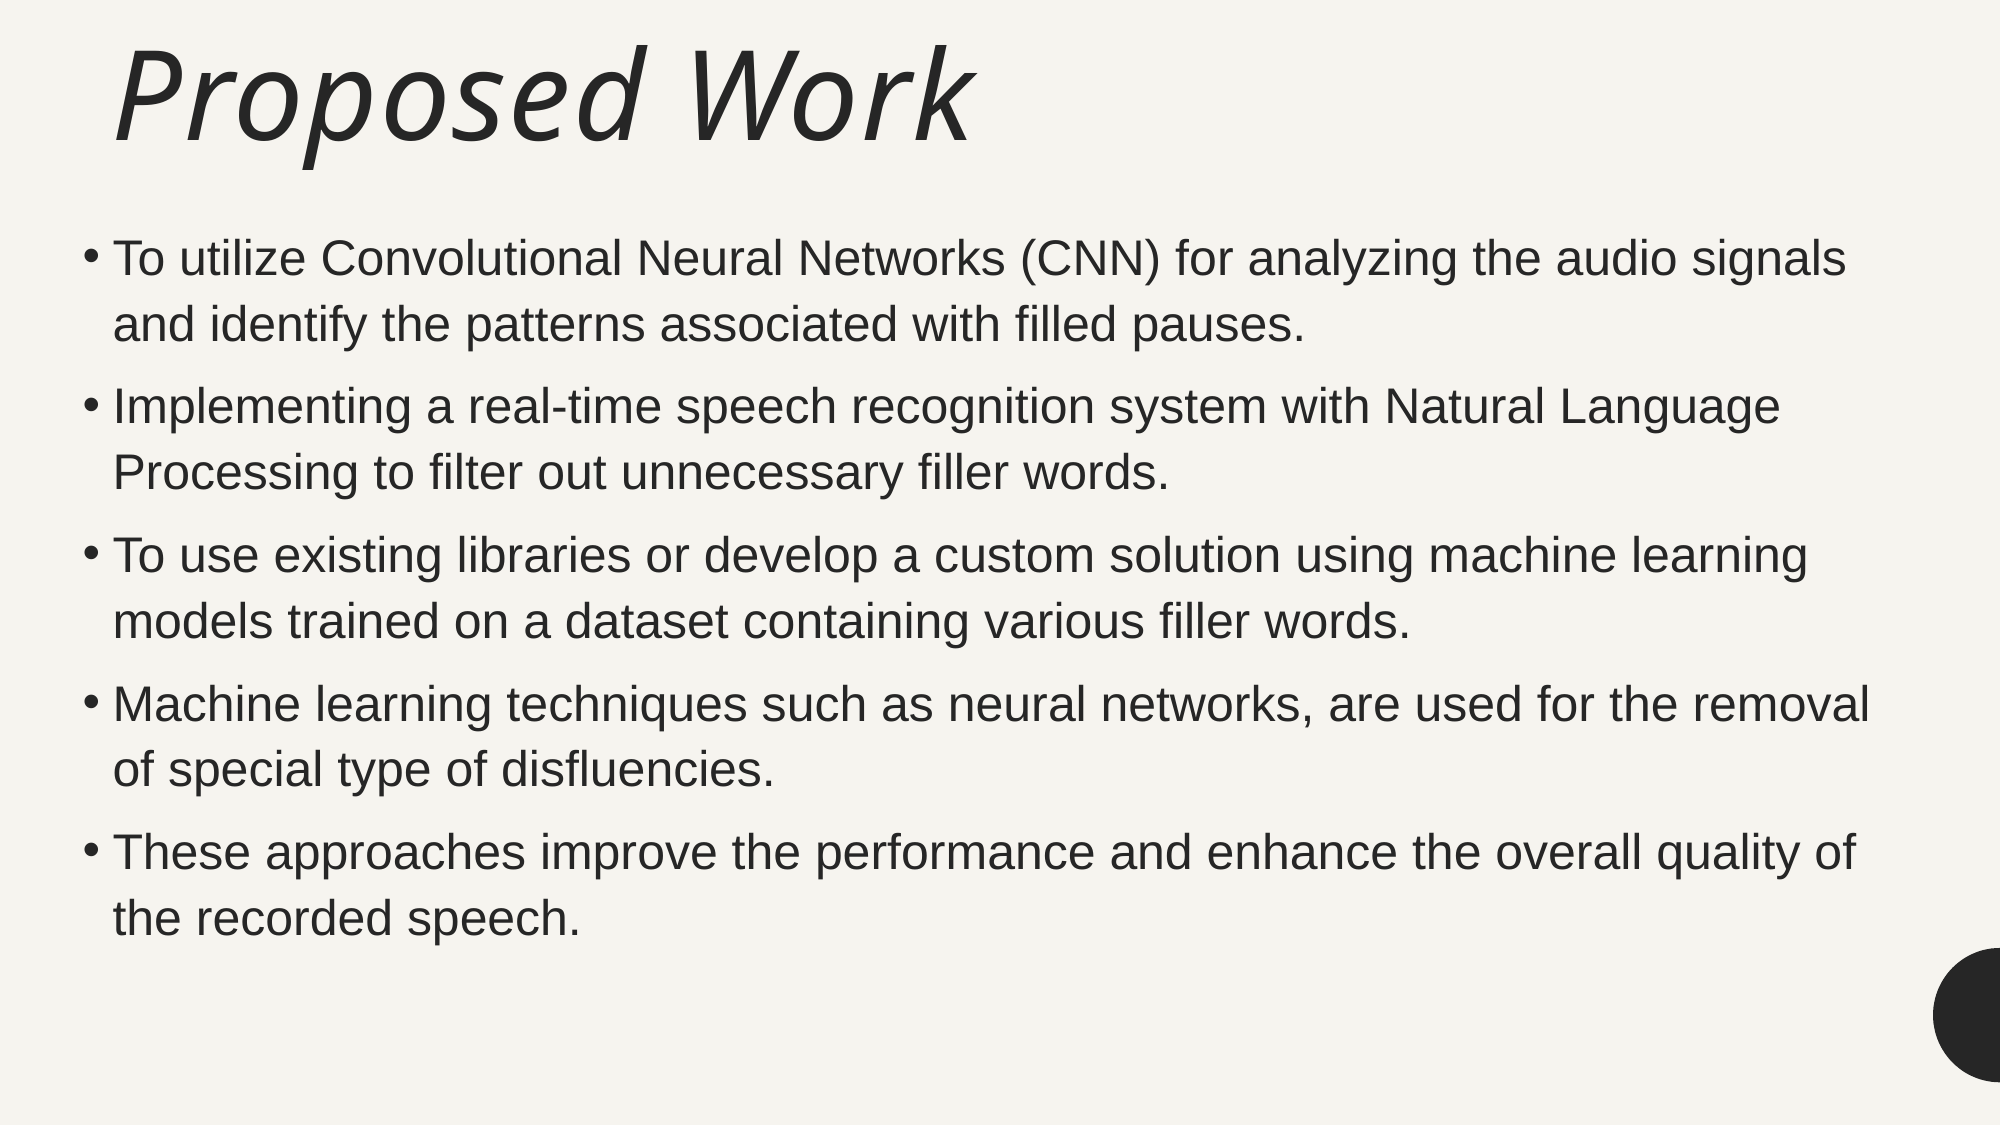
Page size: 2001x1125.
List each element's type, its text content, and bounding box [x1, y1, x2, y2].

list To utilize Convolutional Neural Networks (CNN) for analyzing the audio signals and identify the patterns associated with filled pauses. Implementing a real-time speech recognition system with Natural Language Processing to filter out unnecessary filler words. To use existing libraries or develop a custom solution using machine learning models trained on a dataset containing various filler words. Machine learning techniques such as neural networks, are used for the removal of special type of disfluencies. These approaches improve the performance and enhance the overall quality of the recorded speech. [67, 211, 1925, 1072]
title Proposed Work [96, 25, 1103, 204]
